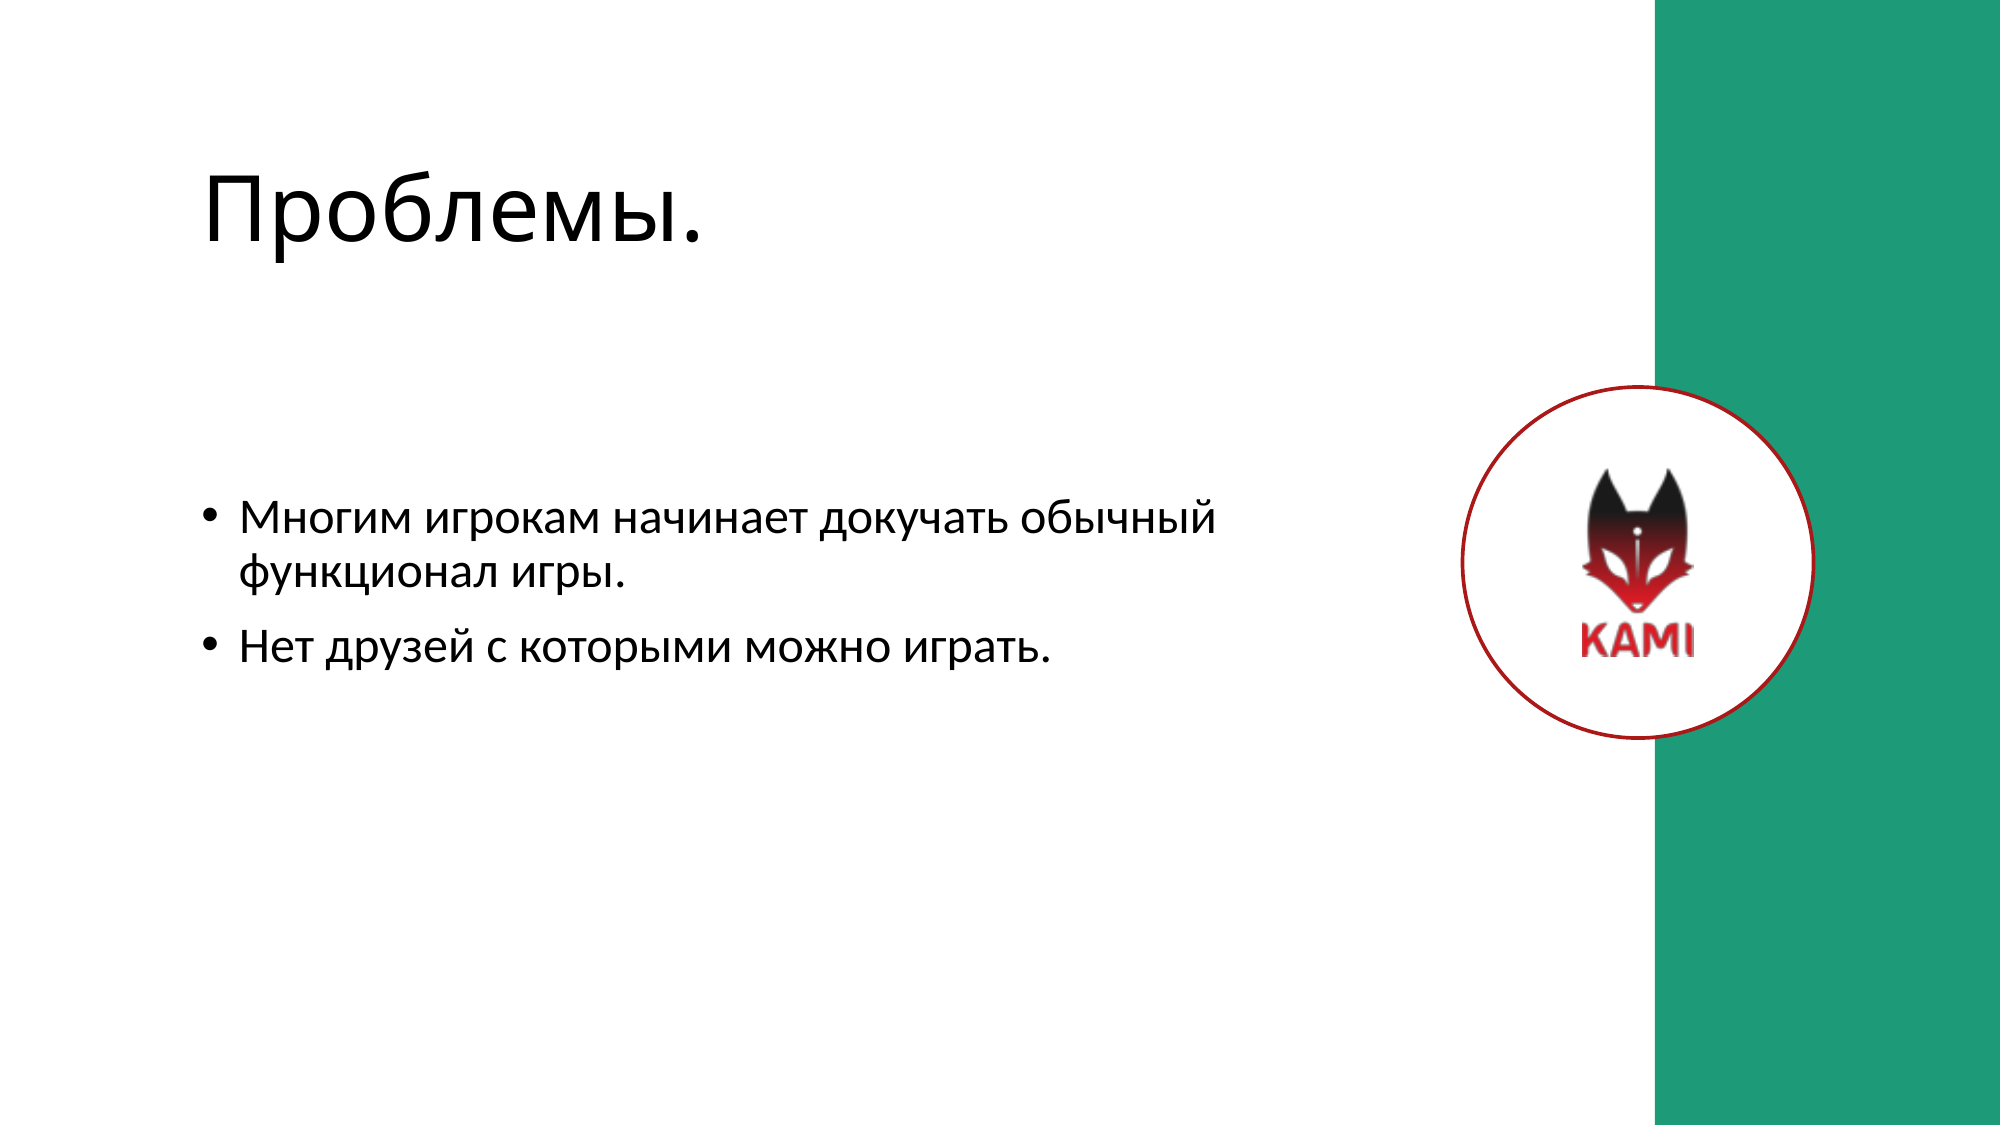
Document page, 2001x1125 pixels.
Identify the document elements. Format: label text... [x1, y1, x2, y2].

picture [1582, 468, 1694, 657]
list Многим игрокам начинает докучать обычный функционал игры. Нет друзей с которыми можно играть. [186, 373, 1248, 940]
text_box [1654, 0, 2000, 1125]
title Проблемы. [186, 102, 1413, 321]
text_box [1461, 385, 1815, 740]
